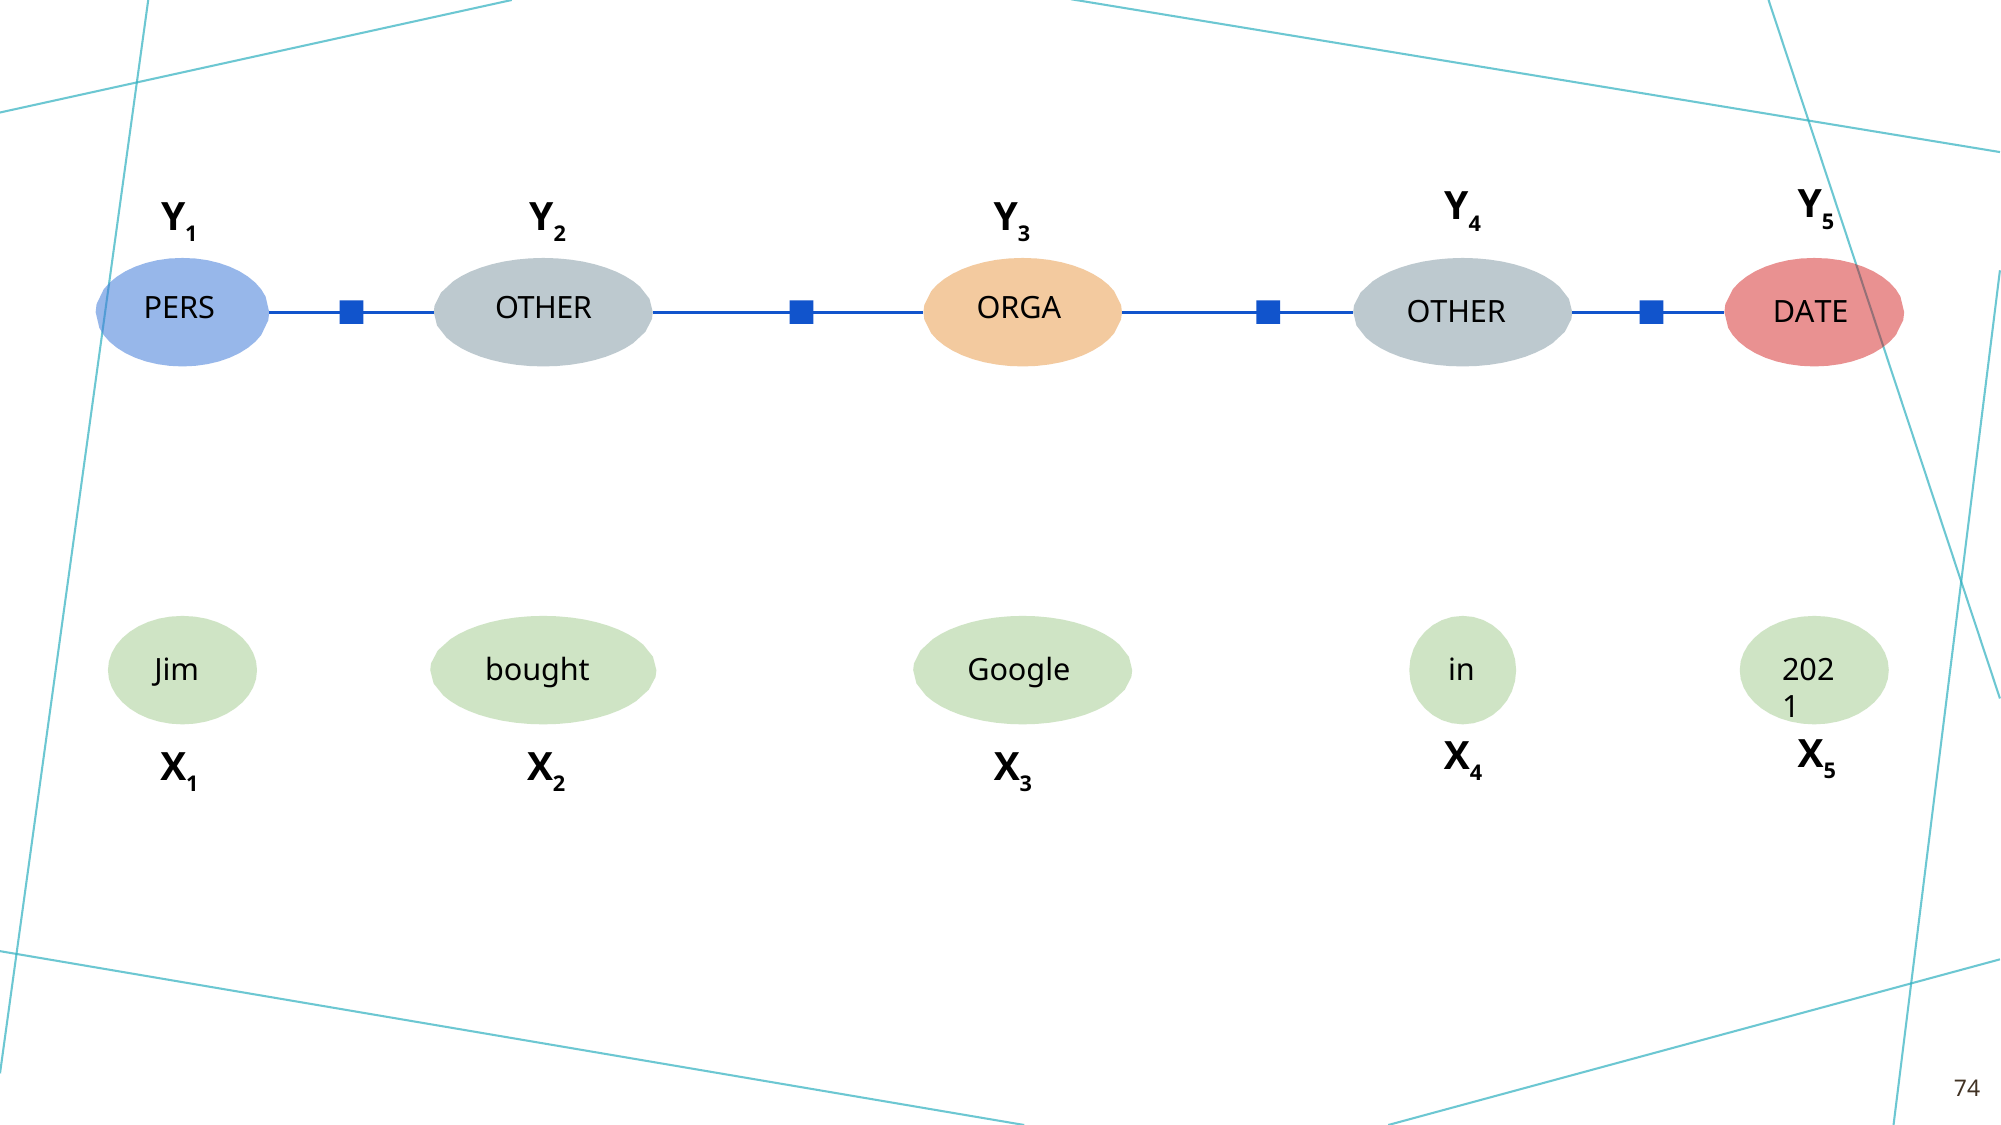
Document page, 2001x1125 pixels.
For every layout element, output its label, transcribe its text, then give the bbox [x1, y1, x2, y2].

text_box [1409, 615, 1517, 725]
text_box Google [964, 647, 1082, 687]
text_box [1725, 257, 1905, 367]
text_box bought [482, 647, 605, 687]
text_box [430, 615, 657, 725]
text_box Jim [151, 647, 214, 687]
text_box [913, 615, 1133, 725]
text_box Y2 OTHER [478, 188, 608, 257]
slide_number 74 [1903, 753, 1981, 1125]
text_box 2021 [1779, 647, 1850, 724]
text_box X2 [518, 738, 579, 796]
text_box [107, 615, 258, 725]
text_box Y3 ORGA [968, 188, 1078, 257]
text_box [95, 257, 269, 367]
text_box in [1445, 647, 1481, 687]
text_box Y5 [1789, 175, 1849, 234]
text_box X5 [1789, 725, 1851, 783]
text_box X3 [985, 738, 1046, 796]
text_box Y4 [1435, 177, 1496, 236]
text_box X4 [1435, 727, 1498, 785]
text_box X1 [152, 738, 207, 796]
text_box [1739, 615, 1889, 718]
text_box Y1 PERS [134, 188, 231, 257]
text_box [269, 257, 1725, 367]
